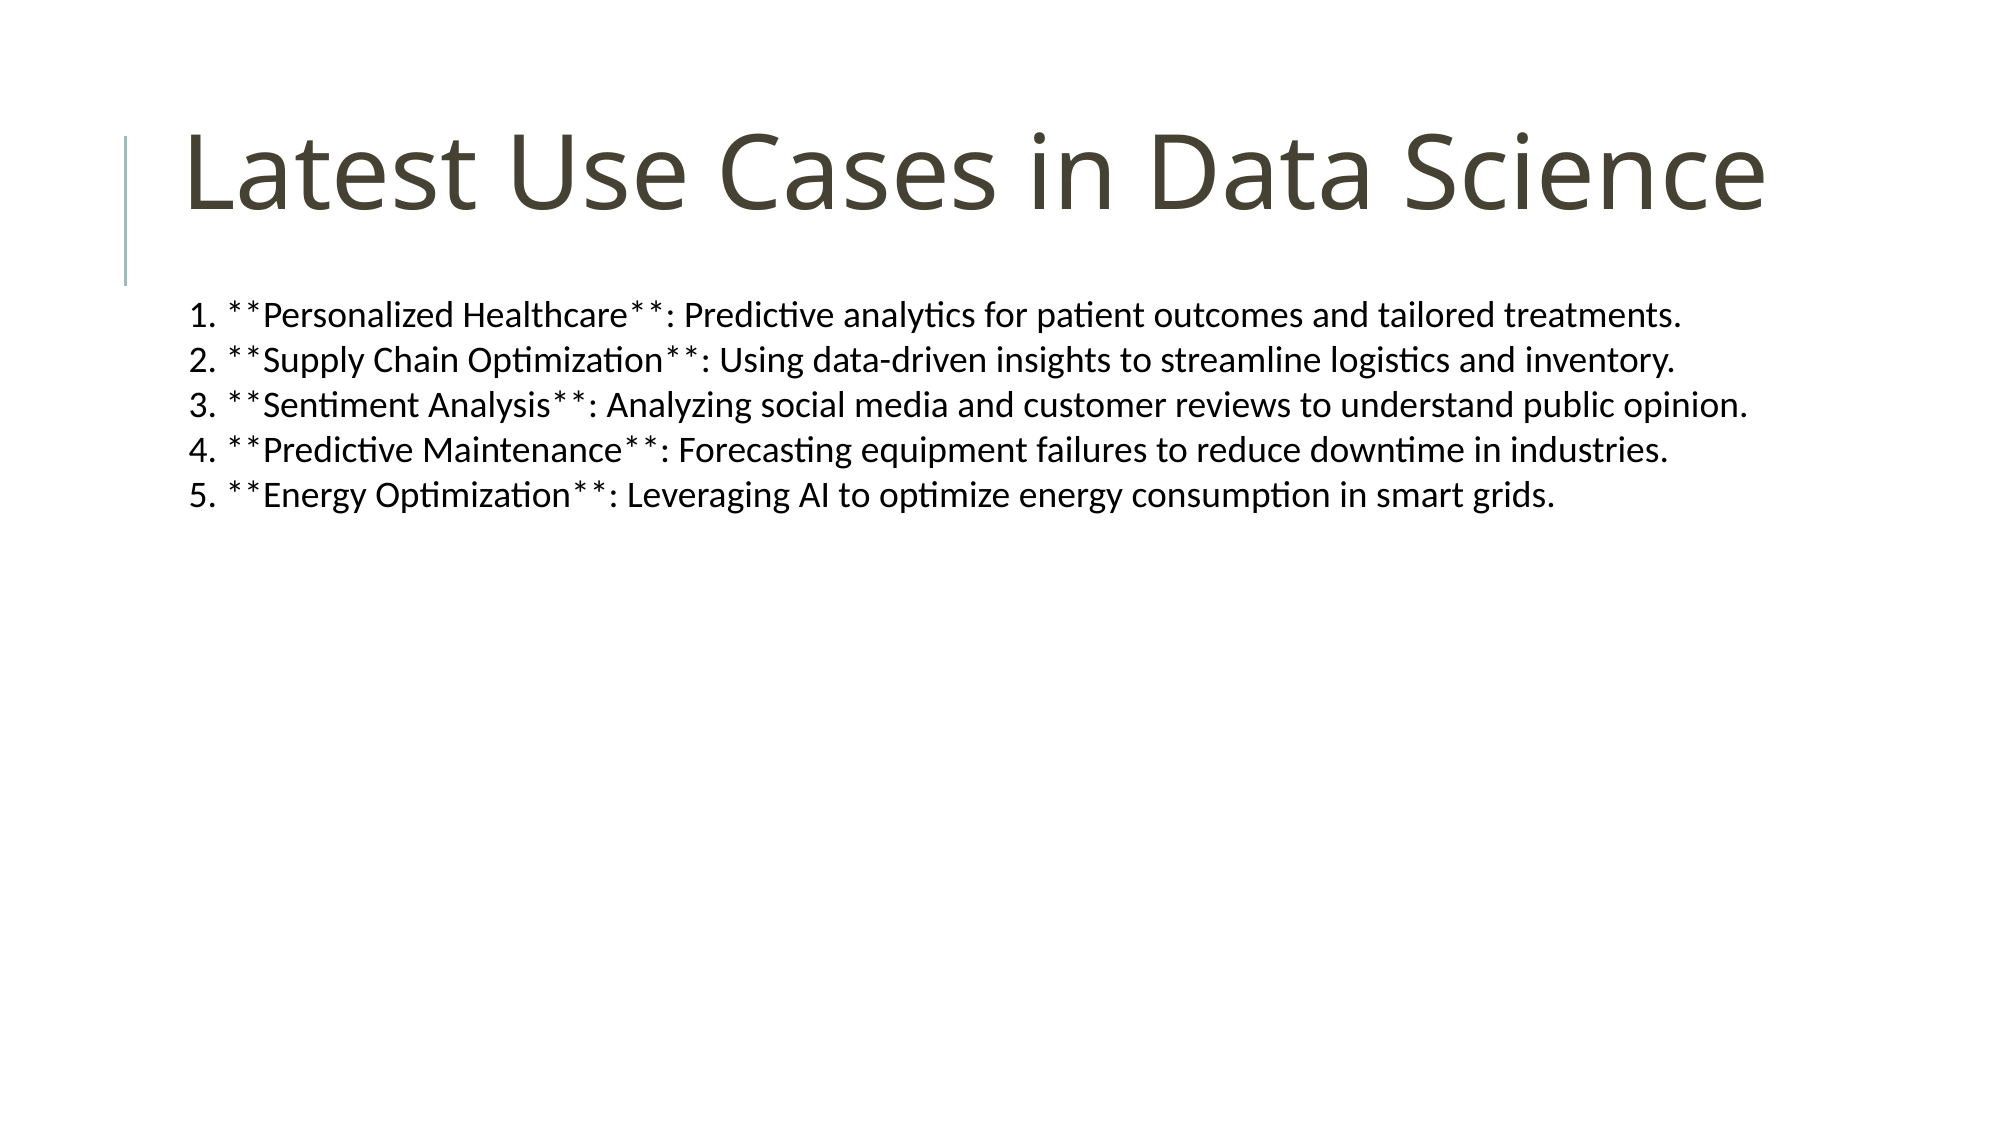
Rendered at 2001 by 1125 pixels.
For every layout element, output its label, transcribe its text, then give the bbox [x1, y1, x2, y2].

title Latest Use Cases in Data Science [180, 104, 1819, 532]
list 1. **Personalized Healthcare**: Predictive analytics for patient outcomes and tailored treatments. 2. **Supply Chain Optimization**: Using data-driven insights to streamline logistics and inventory. 3. **Sentiment Analysis**: Analyzing social media and customer reviews to understand public opinion. 4. **Predictive Maintenance**: Forecasting equipment failures to reduce downtime in industries. 5. **Energy Optimization**: Leveraging AI to optimize energy consumption in smart grids. [188, 290, 1812, 647]
